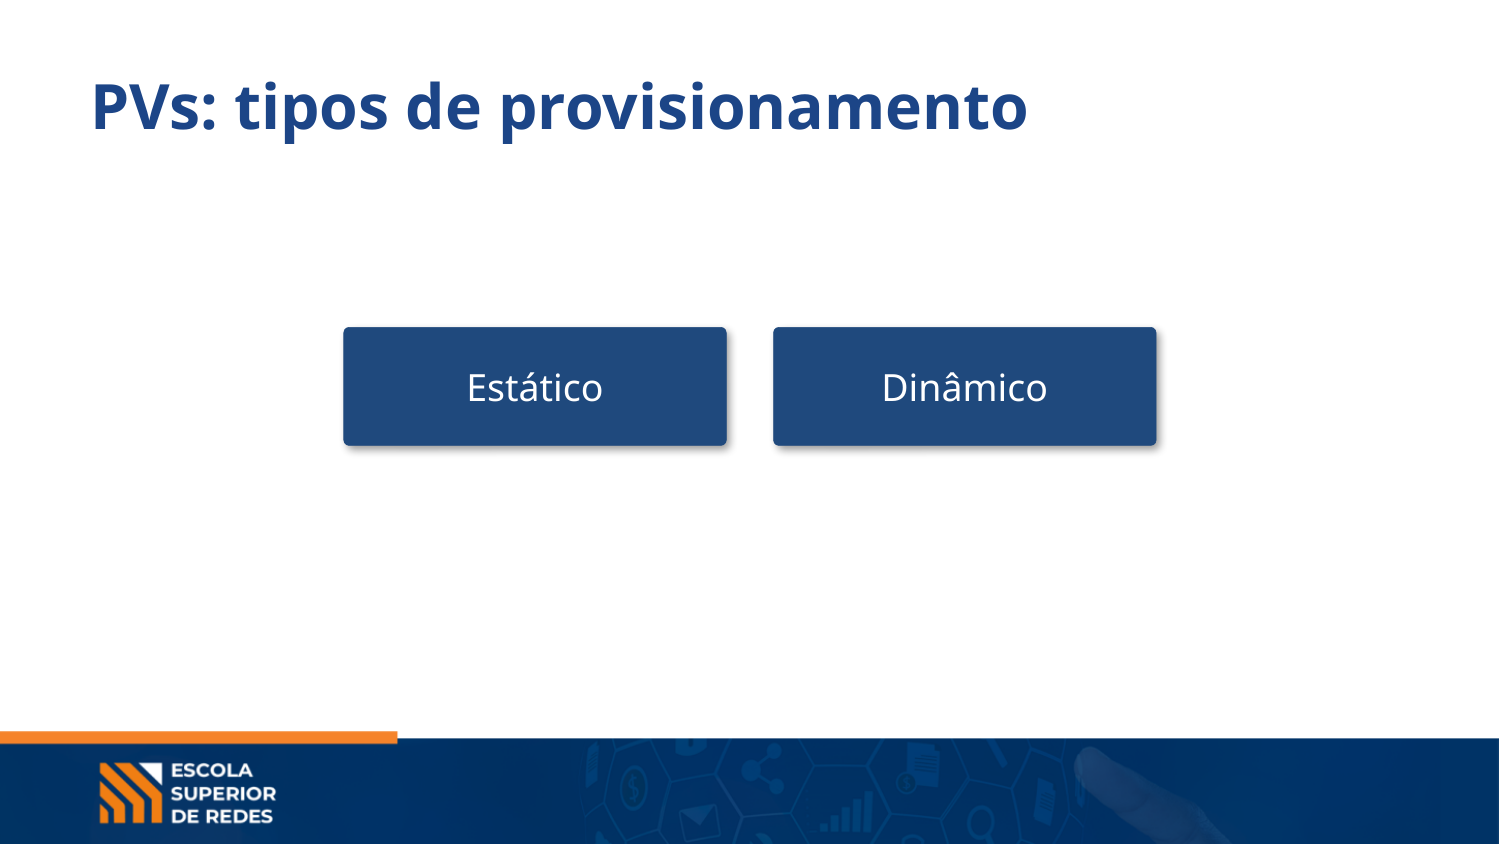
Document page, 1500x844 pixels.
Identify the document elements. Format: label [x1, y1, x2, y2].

list [0, 0, 1499, 844]
